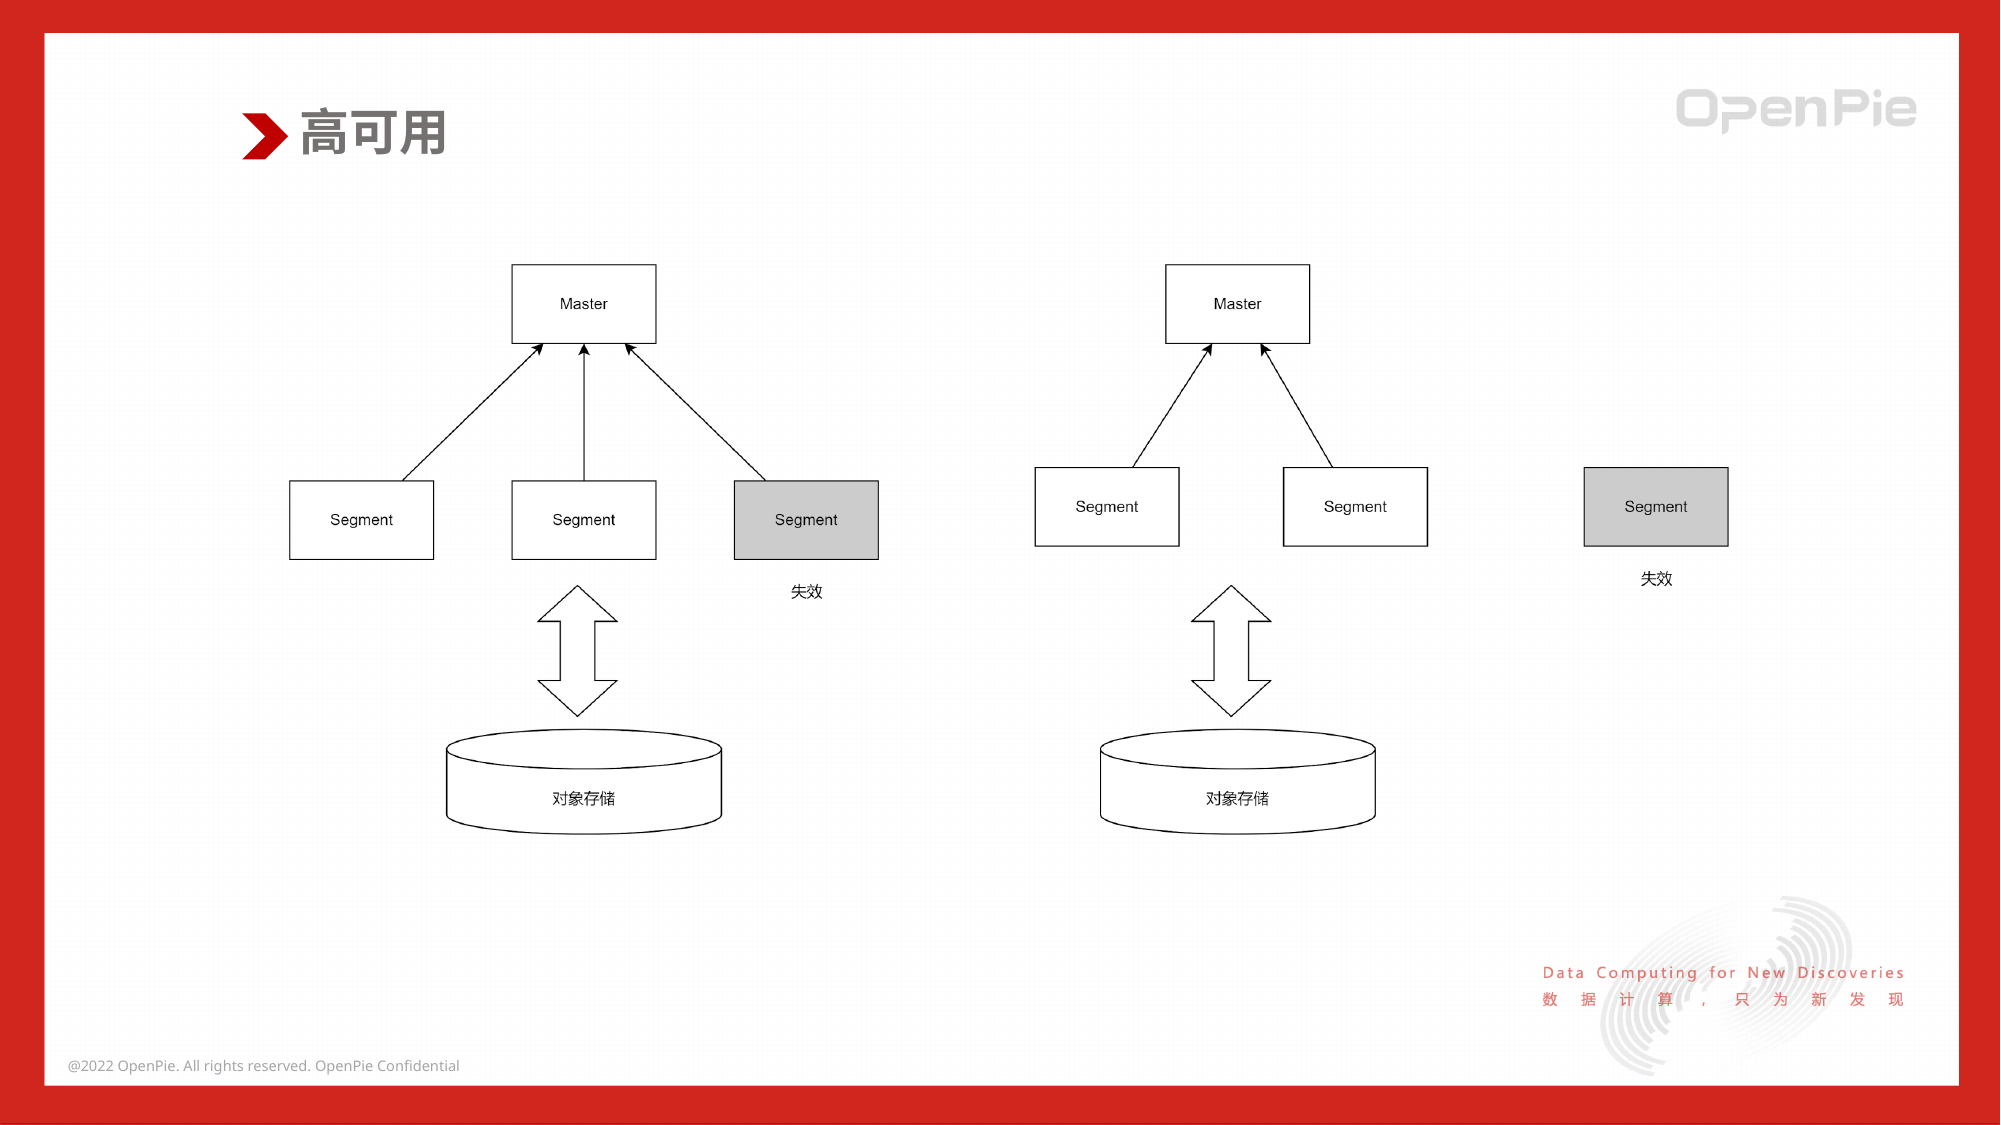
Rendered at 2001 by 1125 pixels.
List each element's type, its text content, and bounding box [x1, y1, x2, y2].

picture [1, 0, 1999, 1125]
text_box [239, 112, 290, 161]
text_box 高可用 [284, 93, 817, 180]
